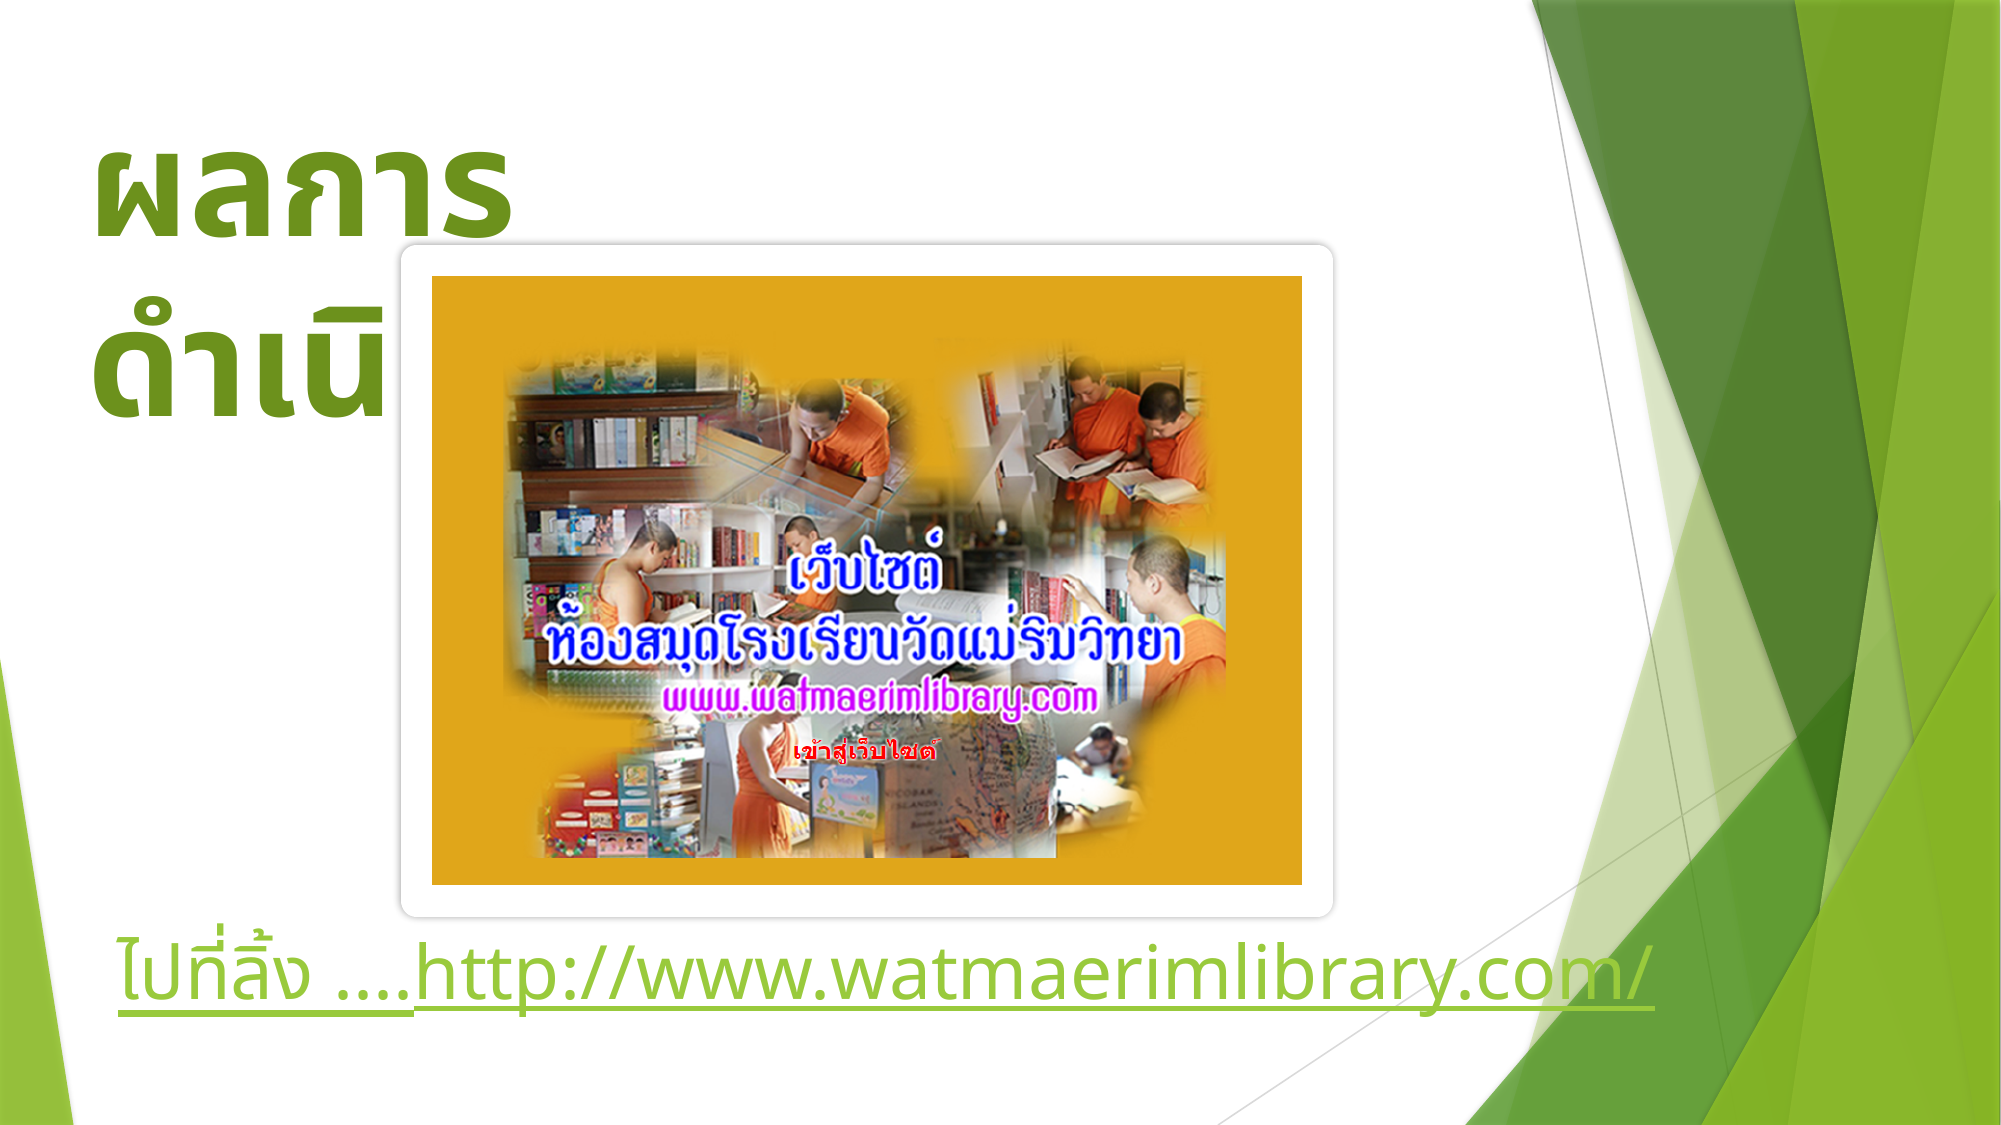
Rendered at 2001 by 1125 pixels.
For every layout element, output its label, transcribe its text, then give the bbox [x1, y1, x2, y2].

text_box ไปที่ลิ้ง ....http://www.watmaerimlibrary.com/ [103, 917, 1671, 1046]
picture [431, 275, 1303, 886]
text_box ผลการดำเนินงาน [72, 79, 867, 455]
